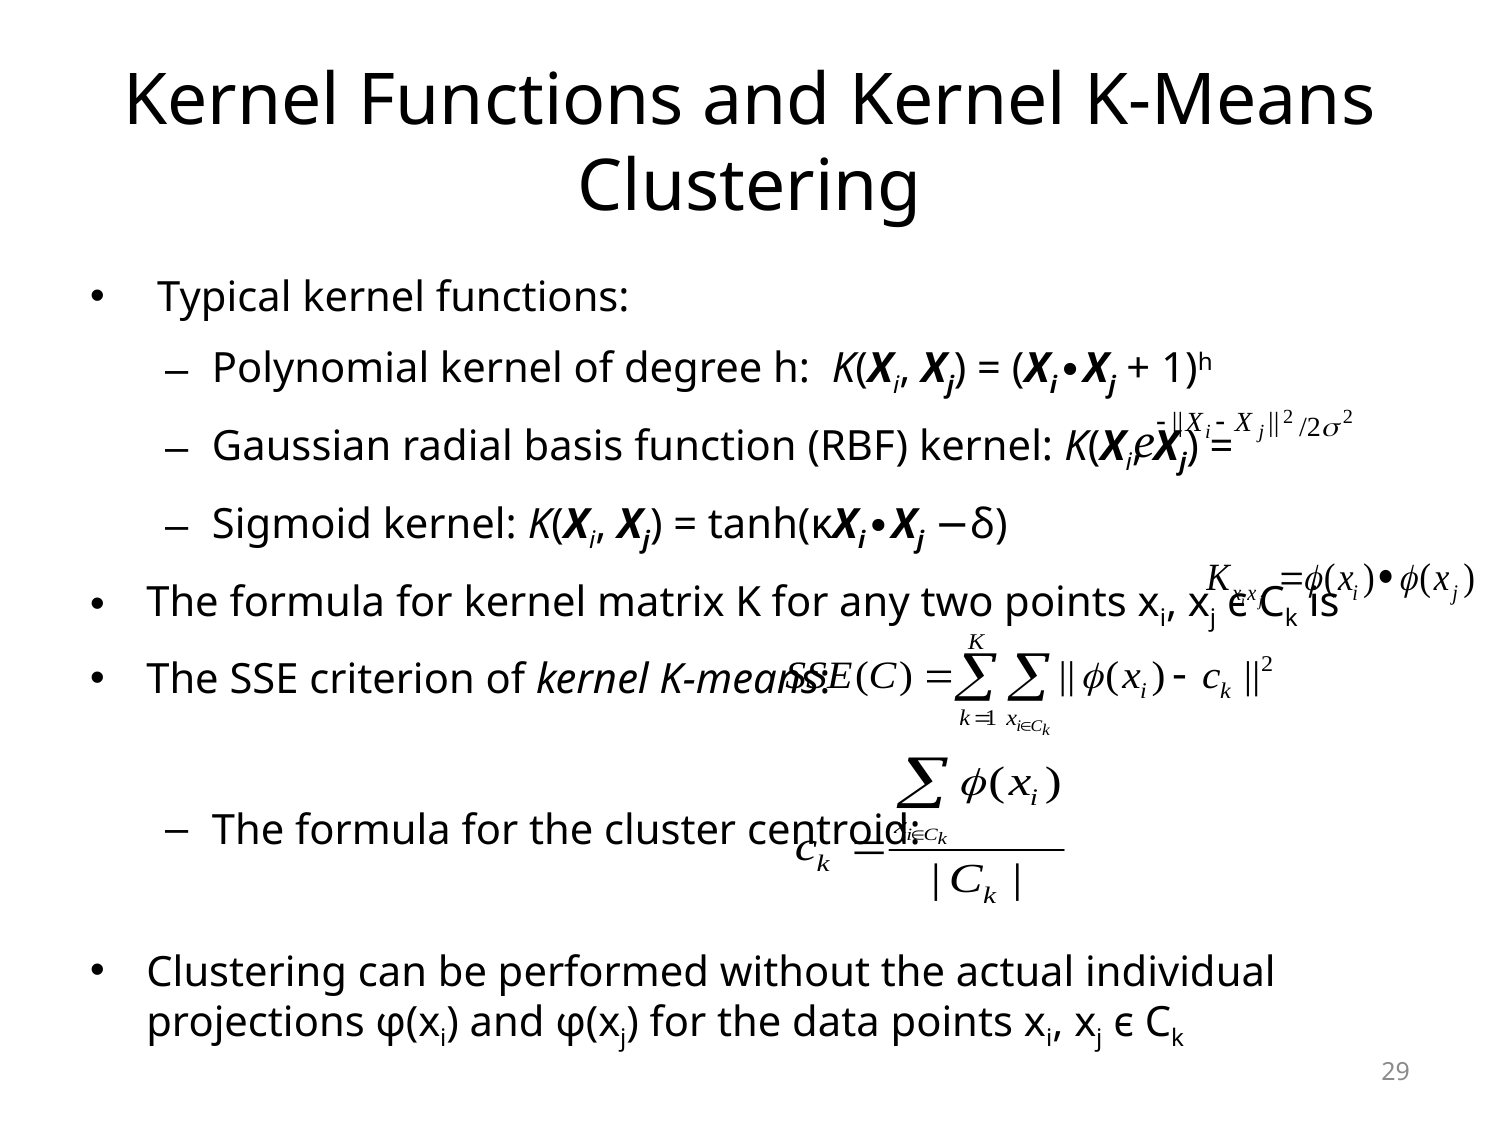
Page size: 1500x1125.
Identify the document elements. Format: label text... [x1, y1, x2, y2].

slide_number 29 [1074, 1042, 1425, 1103]
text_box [778, 623, 1282, 744]
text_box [1199, 552, 1482, 617]
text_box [1126, 397, 1366, 470]
list Typical kernel functions: Polynomial kernel of degree h: K(Xi, Xj) = (Xi∙Xj + 1)h Gaussian radial basis function (RBF) kernel: K(Xi, Xj) = Sigmoid kernel: K(Xi, Xj) = tanh(κXi∙Xj −δ) The formula for kernel matrix K for any two points xi, xj є Ck is The SSE criterion of kernel K-means: The formula for the cluster centroid: Clustering can be performed without the actual individual projections φ(xi) and φ(xj) for the data points xi, xj є Ck [75, 262, 1425, 1103]
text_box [787, 750, 1076, 913]
title Kernel Functions and Kernel K-Means Clustering [75, 45, 1425, 233]
